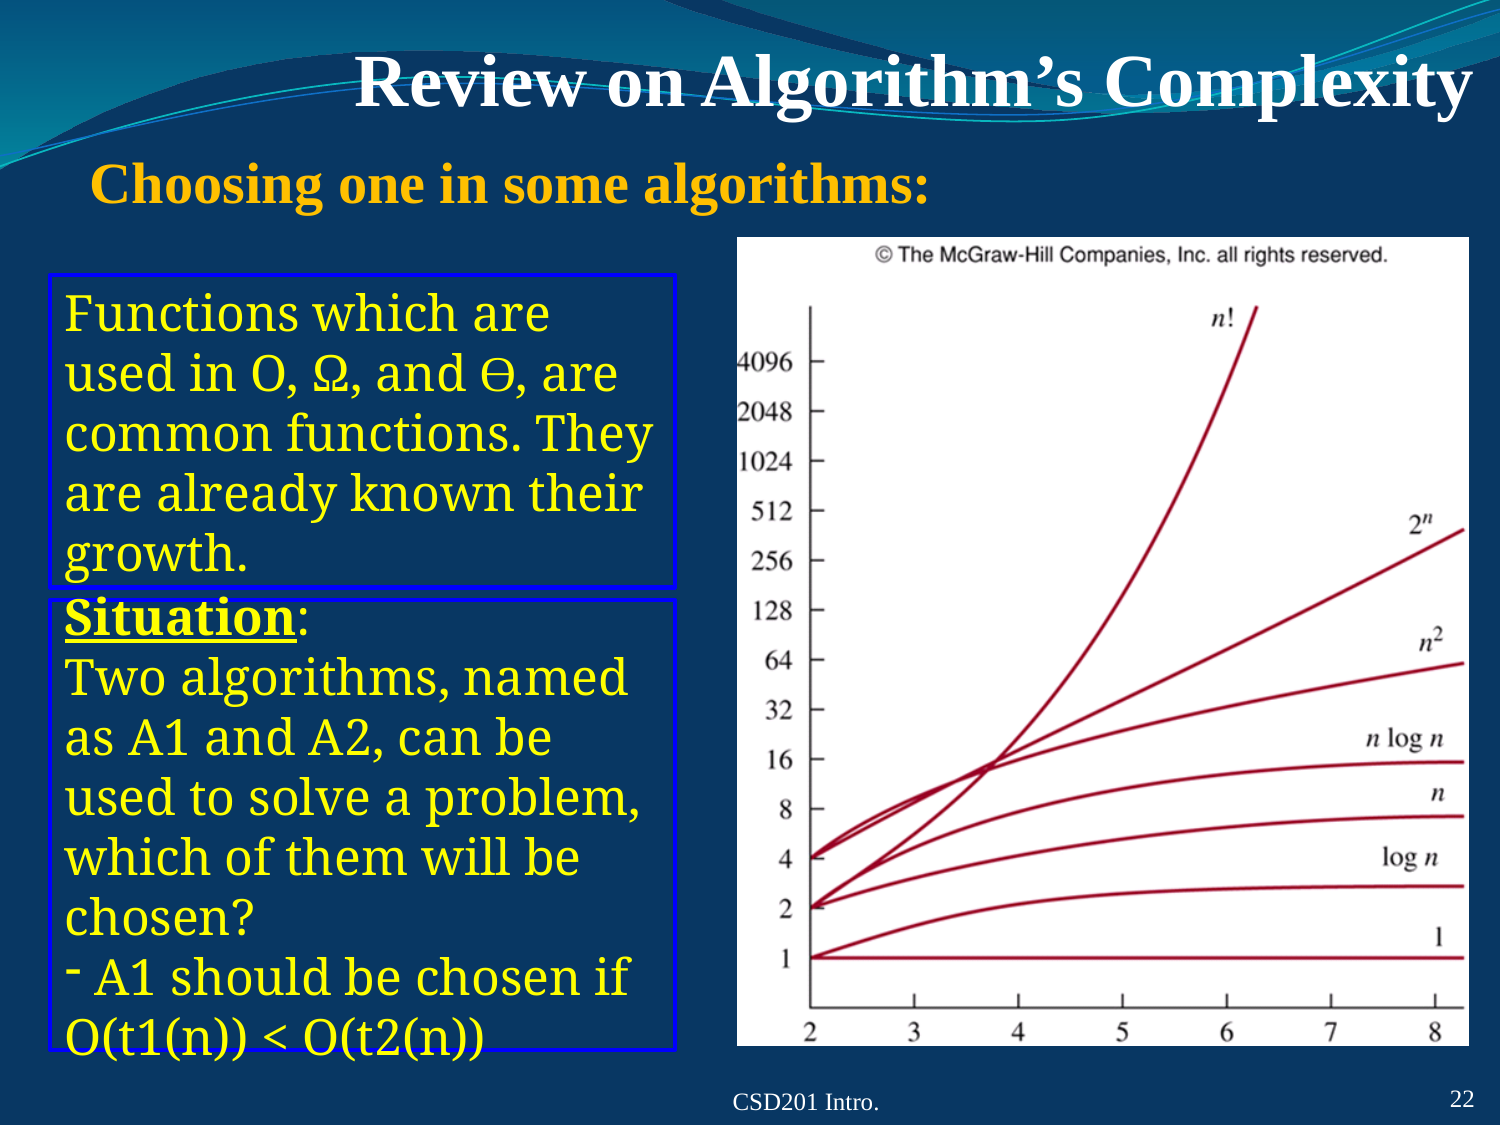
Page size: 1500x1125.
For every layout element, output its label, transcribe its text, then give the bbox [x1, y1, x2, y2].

footer CSD201 Intro. [437, 1074, 1175, 1116]
slide_number 22 [1387, 1074, 1475, 1113]
title Review on Algorithm’s Complexity [75, 12, 1475, 122]
picture [737, 237, 1469, 1047]
text_box Situation: Two algorithms, named as A1 and A2, can be used to solve a problem, which of them will be chosen? A1 should be chosen if O(t1(n)) < O(t2(n)) [48, 598, 677, 1052]
text_box Functions which are used in O, Ω, and Ɵ, are common functions. They are already known their growth. [48, 273, 677, 590]
text_box Choosing one in some algorithms: [74, 137, 1438, 223]
